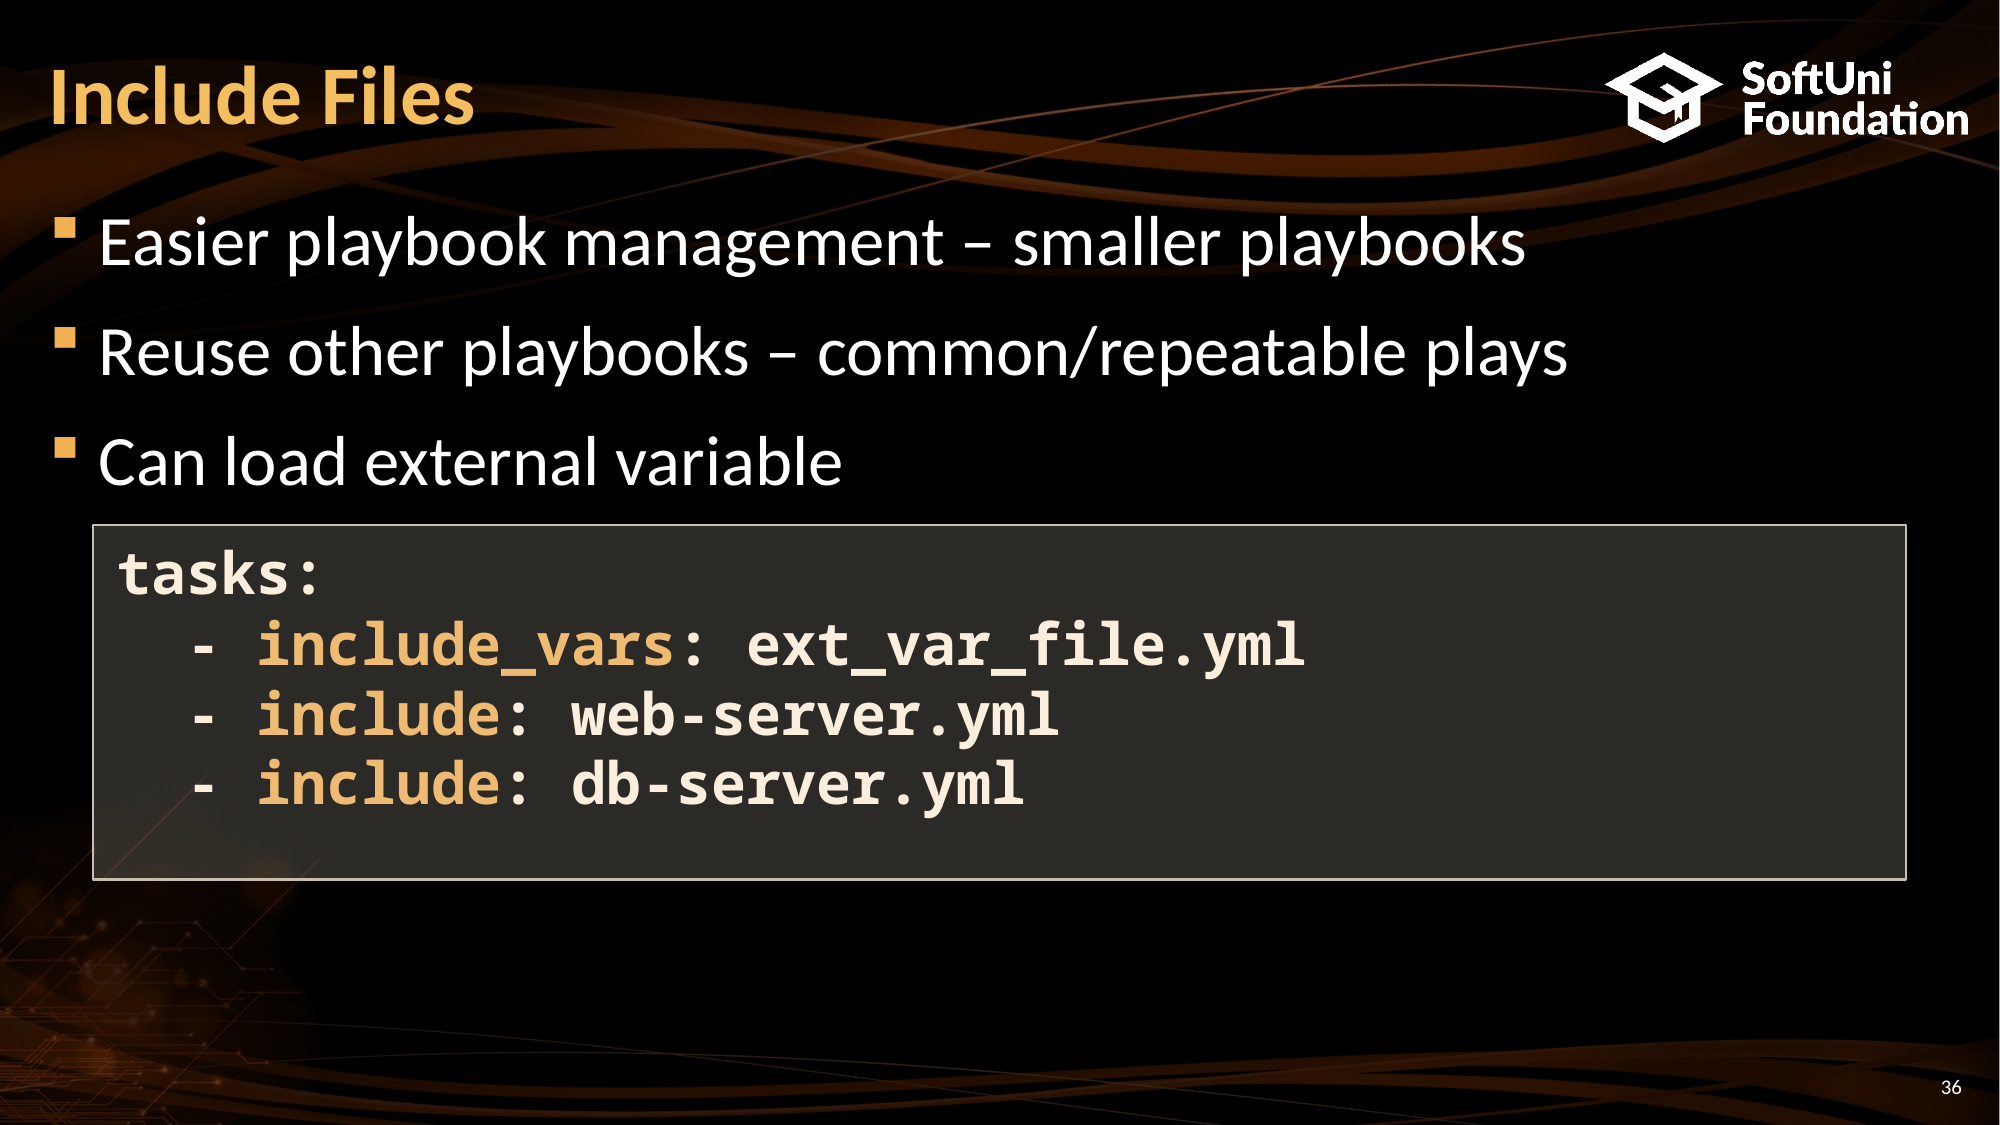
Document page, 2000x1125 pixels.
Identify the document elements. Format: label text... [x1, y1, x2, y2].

list Easier playbook management – smaller playbooks Reuse other playbooks – common/repeatable plays Can load external variable [31, 188, 1968, 1103]
text_box tasks: - include_vars: ext_var_file.yml - include: web-server.yml - include: db-server.yml [93, 524, 1906, 880]
picture [0, 0, 2000, 1125]
title Include Files [30, 6, 1602, 189]
